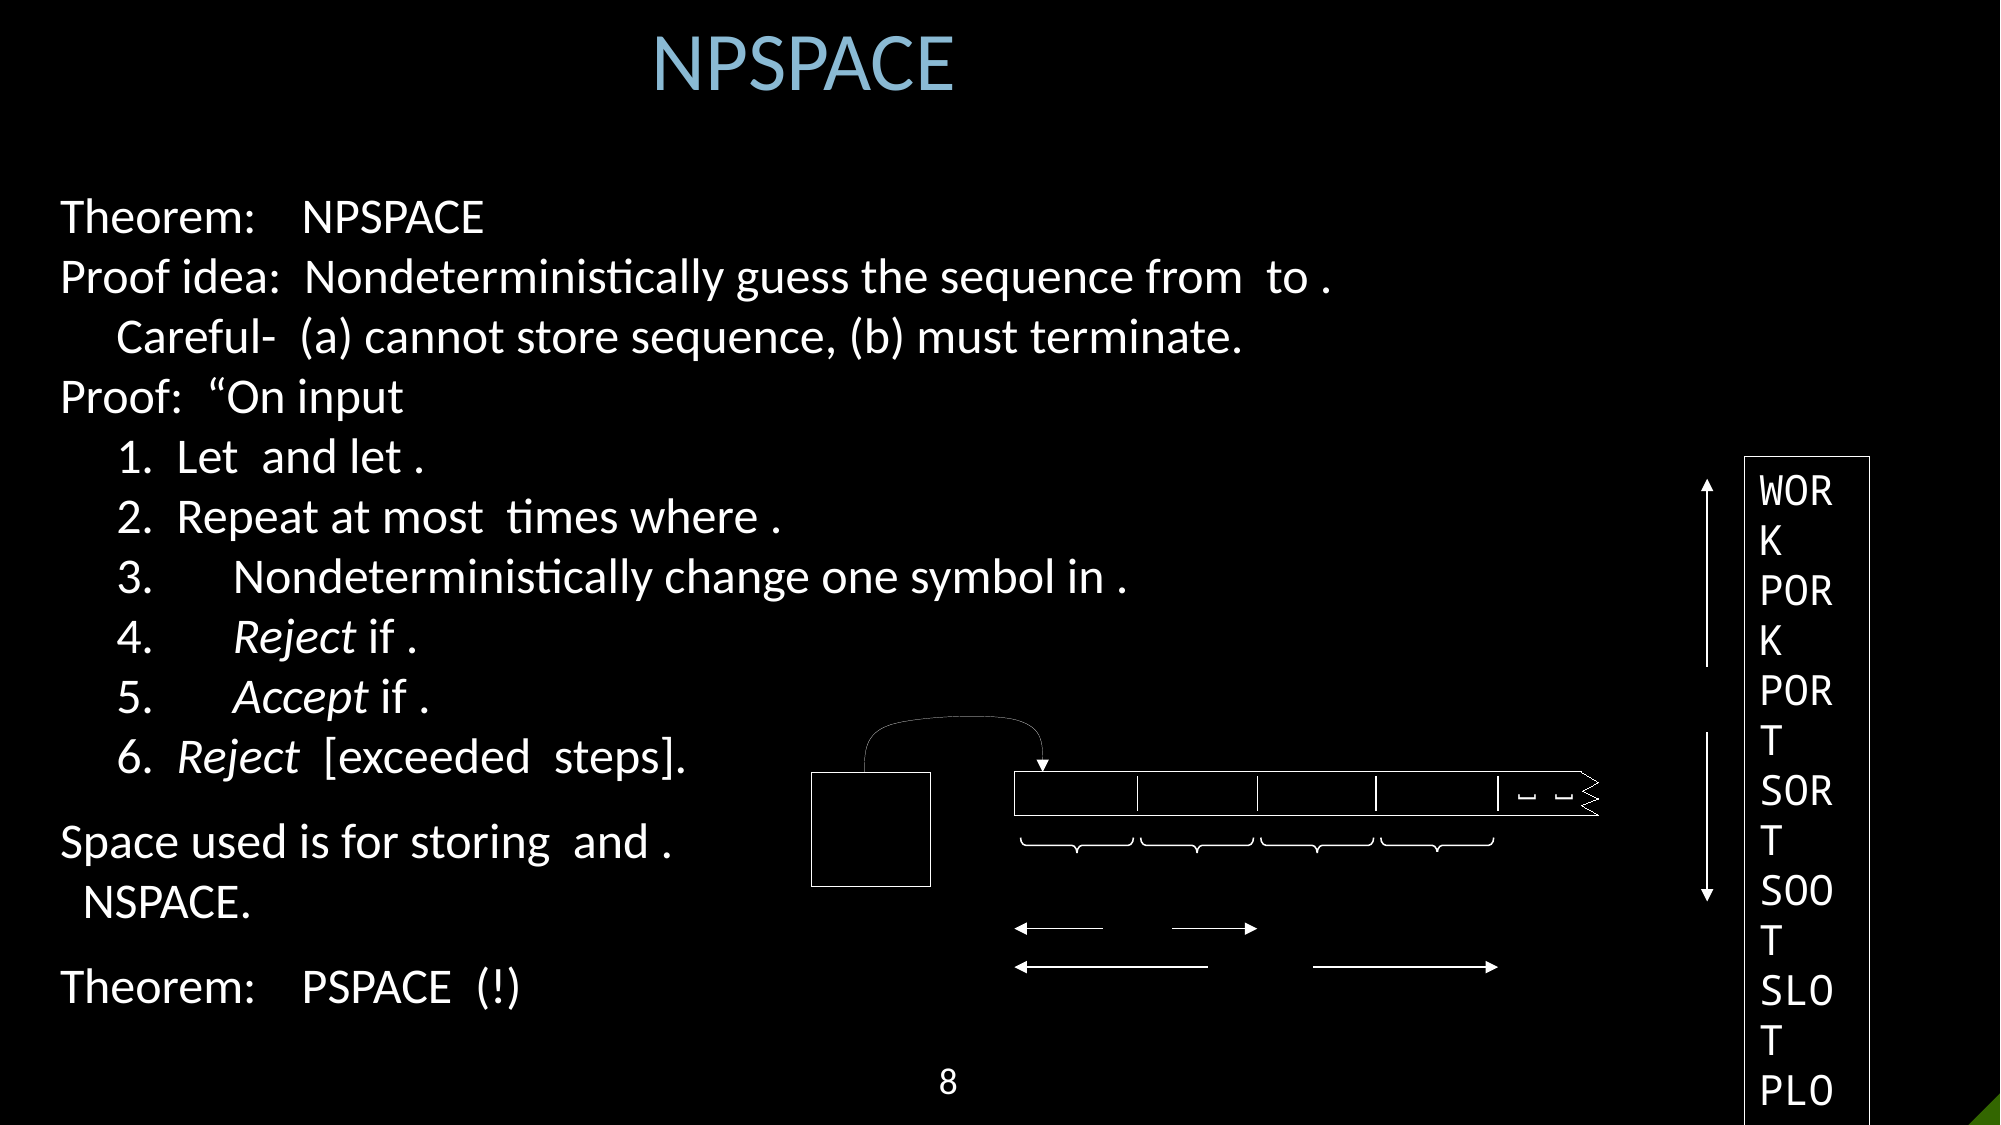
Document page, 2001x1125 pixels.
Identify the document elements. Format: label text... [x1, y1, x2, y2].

text_box WORK PORK PORT SORT SOOT SLOT PLOT PLOY PLAY [1744, 456, 1870, 1125]
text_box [1014, 936, 1499, 997]
text_box 8 [924, 1049, 973, 1110]
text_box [1014, 895, 1258, 936]
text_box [1641, 478, 1743, 902]
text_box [811, 716, 1642, 913]
text_box [1968, 1093, 2000, 1125]
